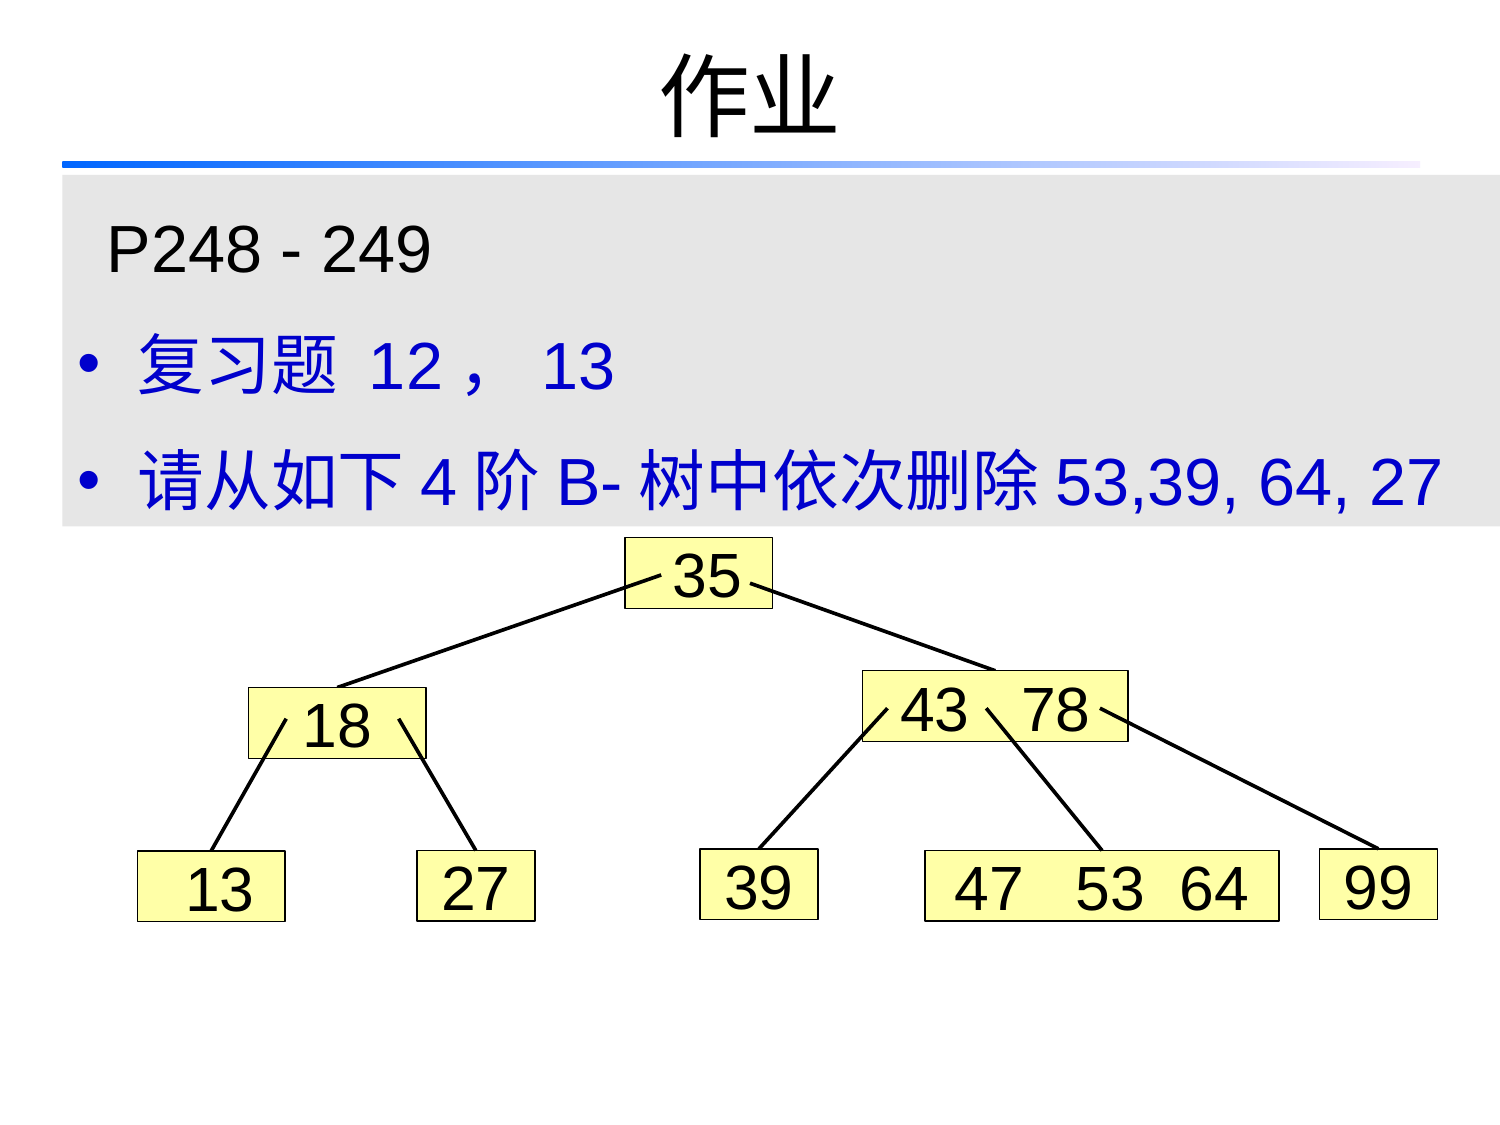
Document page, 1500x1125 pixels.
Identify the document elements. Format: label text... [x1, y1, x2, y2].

title 作业 [74, 0, 1426, 174]
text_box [398, 718, 477, 851]
text_box 47 53 64 [924, 850, 1280, 922]
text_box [337, 574, 662, 688]
text_box 27 [416, 850, 535, 922]
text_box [749, 582, 996, 671]
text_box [210, 718, 287, 852]
text_box 39 [699, 848, 818, 920]
text_box [62, 161, 1421, 168]
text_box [985, 707, 1098, 851]
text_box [1099, 707, 1379, 849]
text_box 13 [137, 850, 286, 922]
text_box 99 [1319, 848, 1438, 920]
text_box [758, 707, 888, 849]
text_box 35 [624, 537, 773, 609]
text_box 43 78 [862, 670, 1129, 742]
text_box 18 [248, 687, 426, 759]
text_box P248 - 249 复习题 12，13 请从如下4阶B-树中依次删除53,39, 64, 27 [62, 174, 1500, 527]
